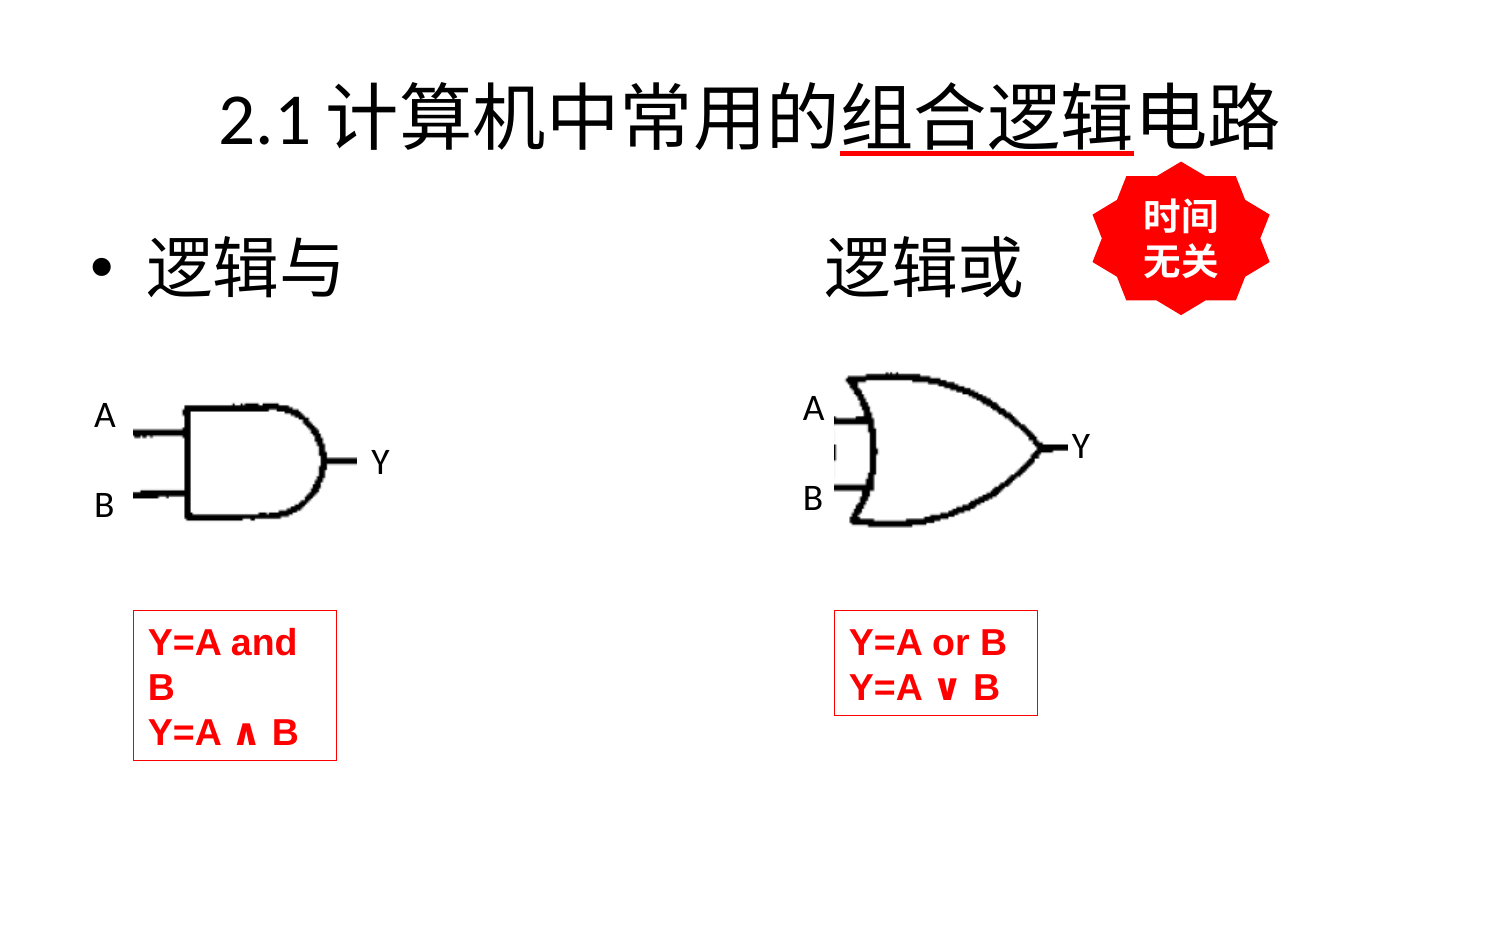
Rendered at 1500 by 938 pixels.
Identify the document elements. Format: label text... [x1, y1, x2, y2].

text_box Y [1071, 413, 1093, 474]
text_box Y=A and B Y=A ∧ B [133, 610, 337, 761]
text_box Y [360, 429, 428, 490]
text_box A B [788, 376, 829, 526]
text_box 时间无关 [1090, 159, 1272, 317]
list 逻辑与 逻辑或 [75, 218, 1425, 838]
title 2.1计算机中常用的组合逻辑电路 [75, 37, 1425, 194]
text_box Y=A or B Y=A ∨ B [834, 610, 1038, 716]
picture [132, 385, 357, 535]
text_box A B [79, 382, 160, 533]
picture [834, 338, 1068, 539]
